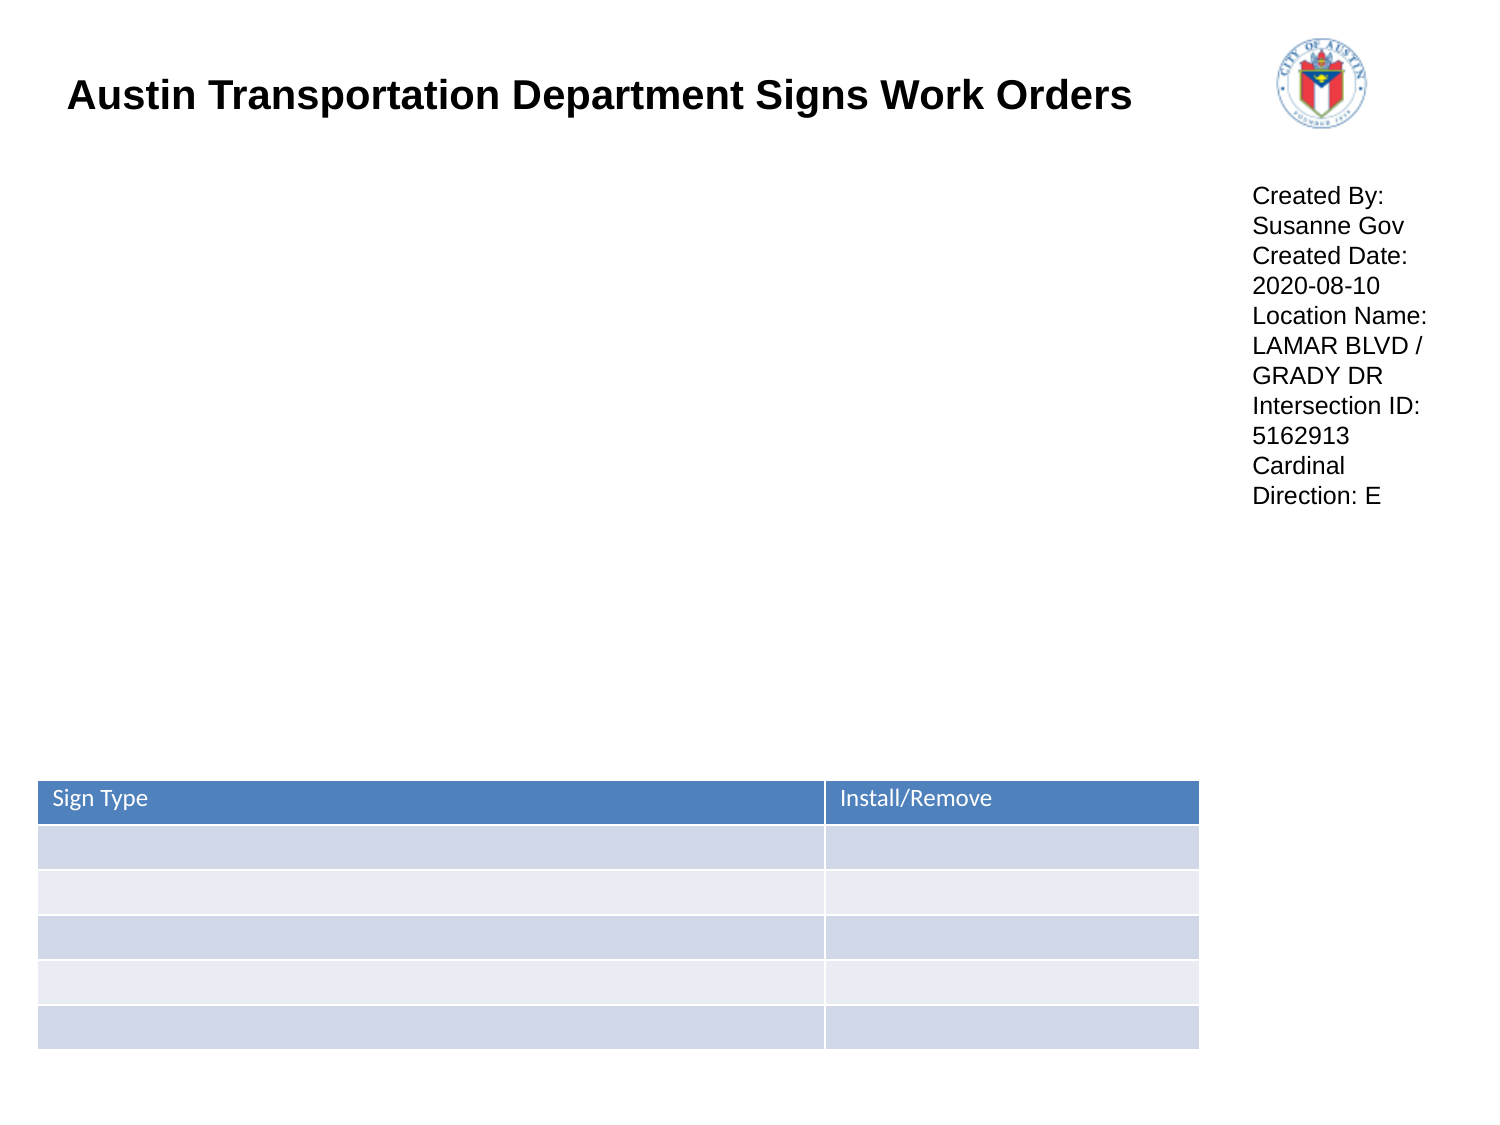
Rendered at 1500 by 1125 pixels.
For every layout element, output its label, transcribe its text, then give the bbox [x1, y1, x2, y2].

table_cell [38, 826, 824, 869]
table_cell [38, 916, 824, 959]
table_cell [826, 826, 1199, 869]
table_cell [826, 871, 1199, 914]
picture [1274, 37, 1369, 132]
table_cell [38, 961, 824, 1004]
table_cell [826, 961, 1199, 1004]
table_cell [38, 1006, 824, 1049]
text_box Austin Transportation Department Signs Work Orders [51, 60, 1149, 125]
table_header Sign Type [38, 781, 824, 824]
table_cell [38, 871, 824, 914]
text_box Created By: Susanne Gov Created Date: 2020-08-10 Location Name: LAMAR BLVD / GRADY DR Intersection ID: 5162913 Cardinal Direction: E [1237, 172, 1463, 517]
table_header Install/Remove [826, 781, 1199, 824]
table_cell [826, 916, 1199, 959]
table_cell [826, 1006, 1199, 1049]
